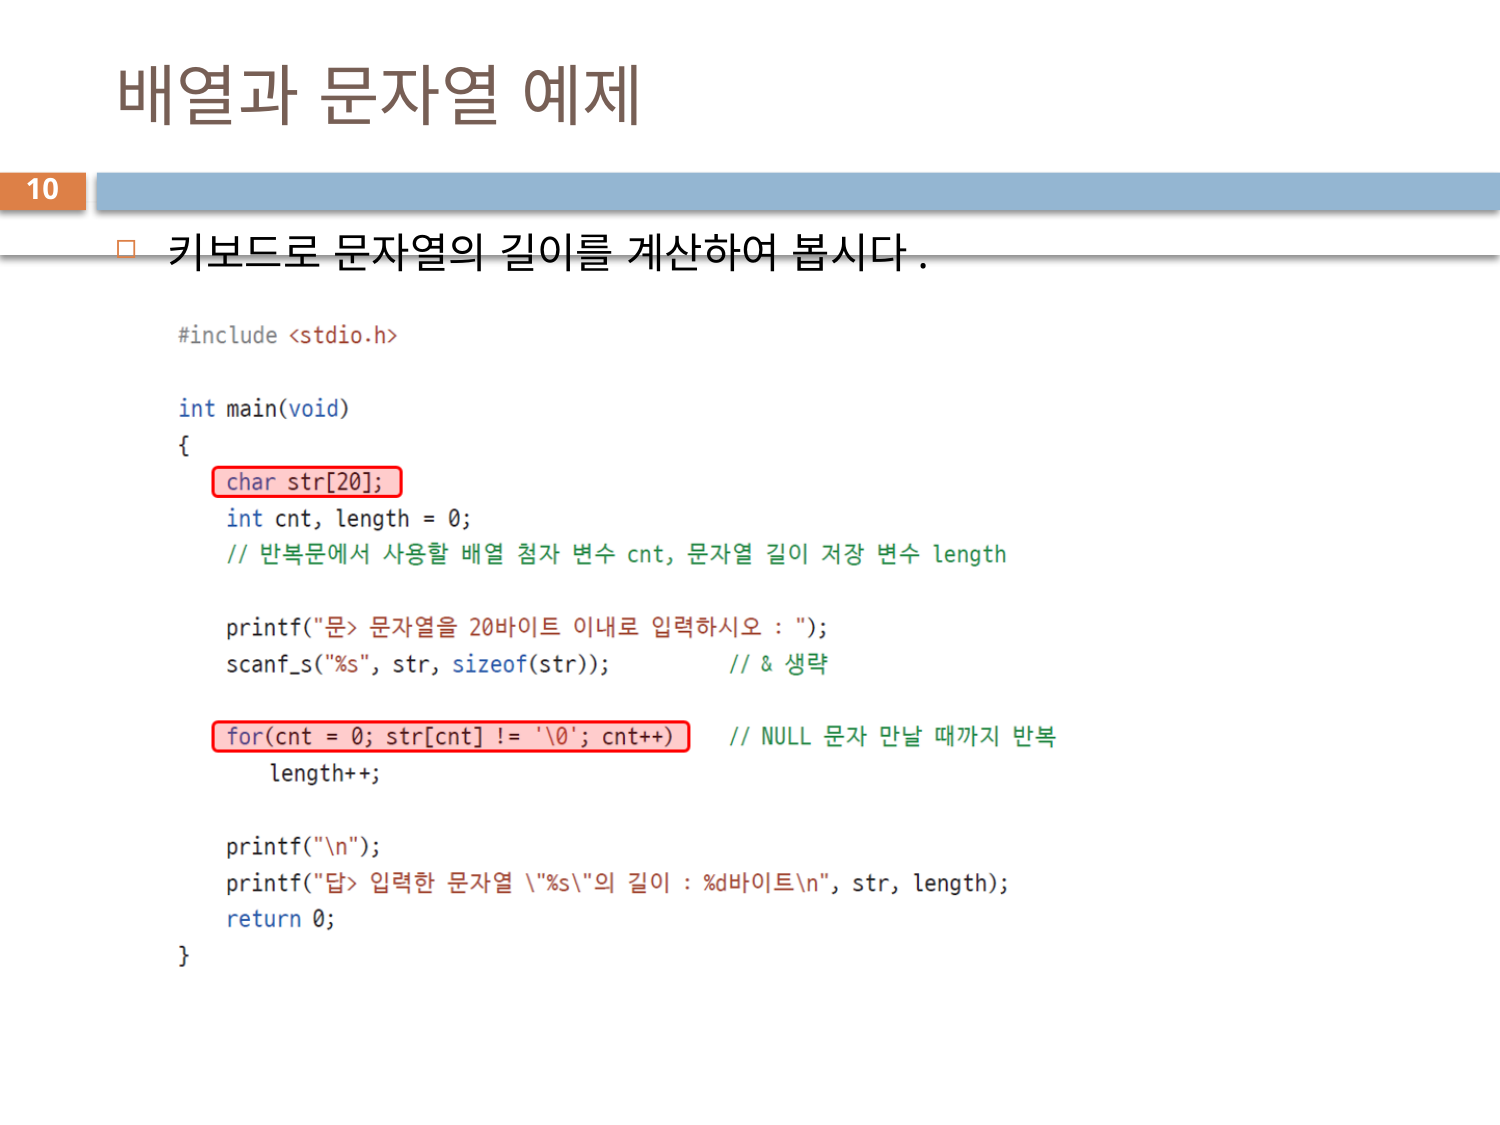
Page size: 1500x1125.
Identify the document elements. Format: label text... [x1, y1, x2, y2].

list 키보드로 문자열의 길이를 계산하여 봅시다. [100, 219, 1438, 1047]
picture [170, 314, 1079, 974]
slide_number 10 [0, 170, 87, 211]
title 배열과 문자열 예제 [100, 37, 1438, 149]
